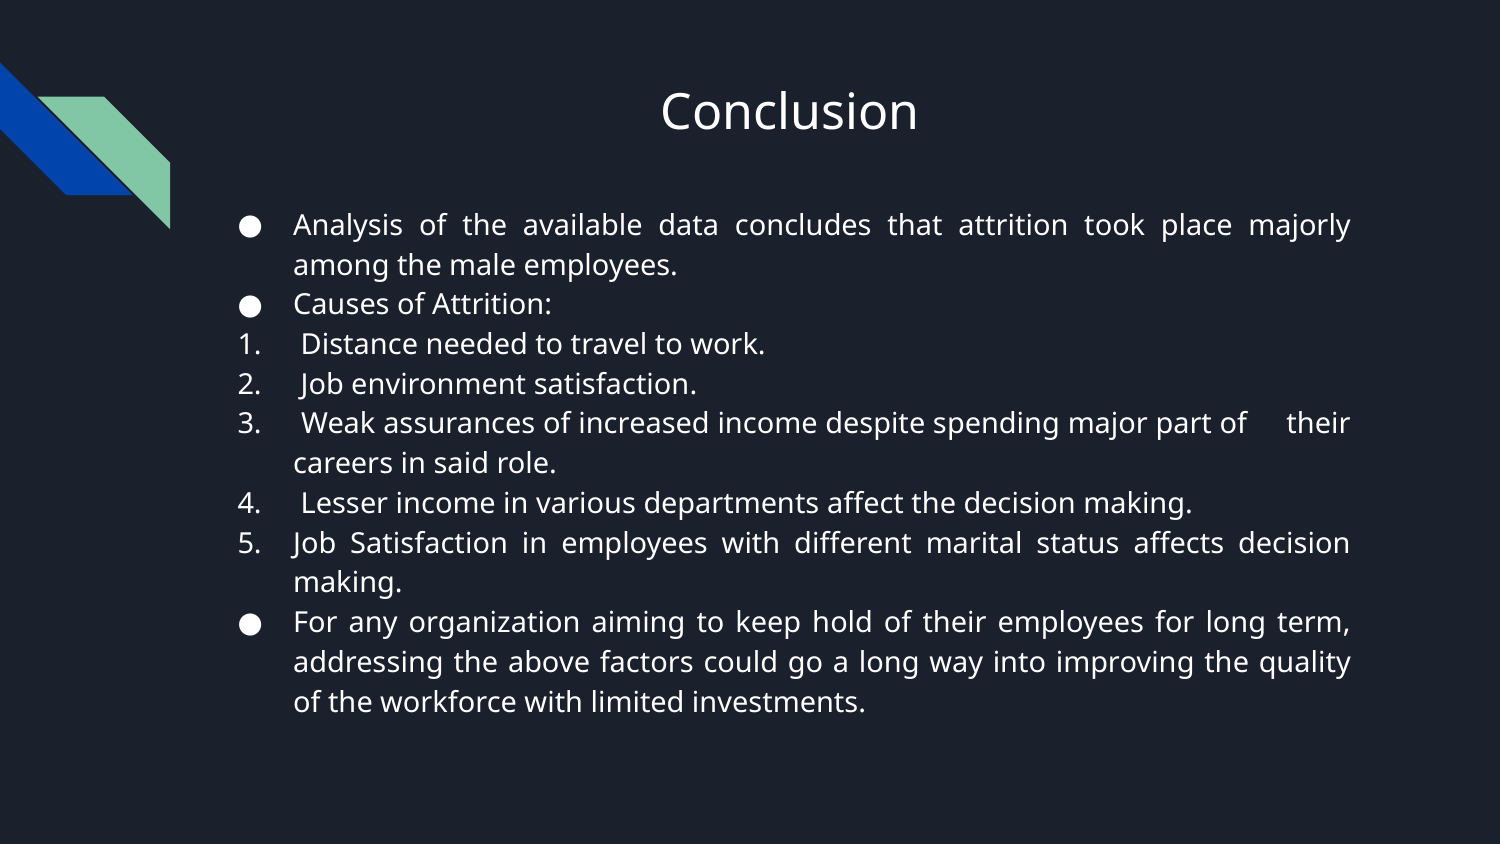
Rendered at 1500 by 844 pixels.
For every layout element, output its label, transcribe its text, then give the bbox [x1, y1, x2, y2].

list Analysis of the available data concludes that attrition took place majorly among the male employees. Causes of Attrition: Distance needed to travel to work. Job environment satisfaction. Weak assurances of increased income despite spending major part of their careers in said role. Lesser income in various departments affect the decision making. Job Satisfaction in employees with different marital status affects decision making. For any organization aiming to keep hold of their employees for long term, addressing the above factors could go a long way into improving the quality of the workforce with limited investments. [212, 186, 1368, 735]
title Conclusion [212, 64, 1368, 186]
